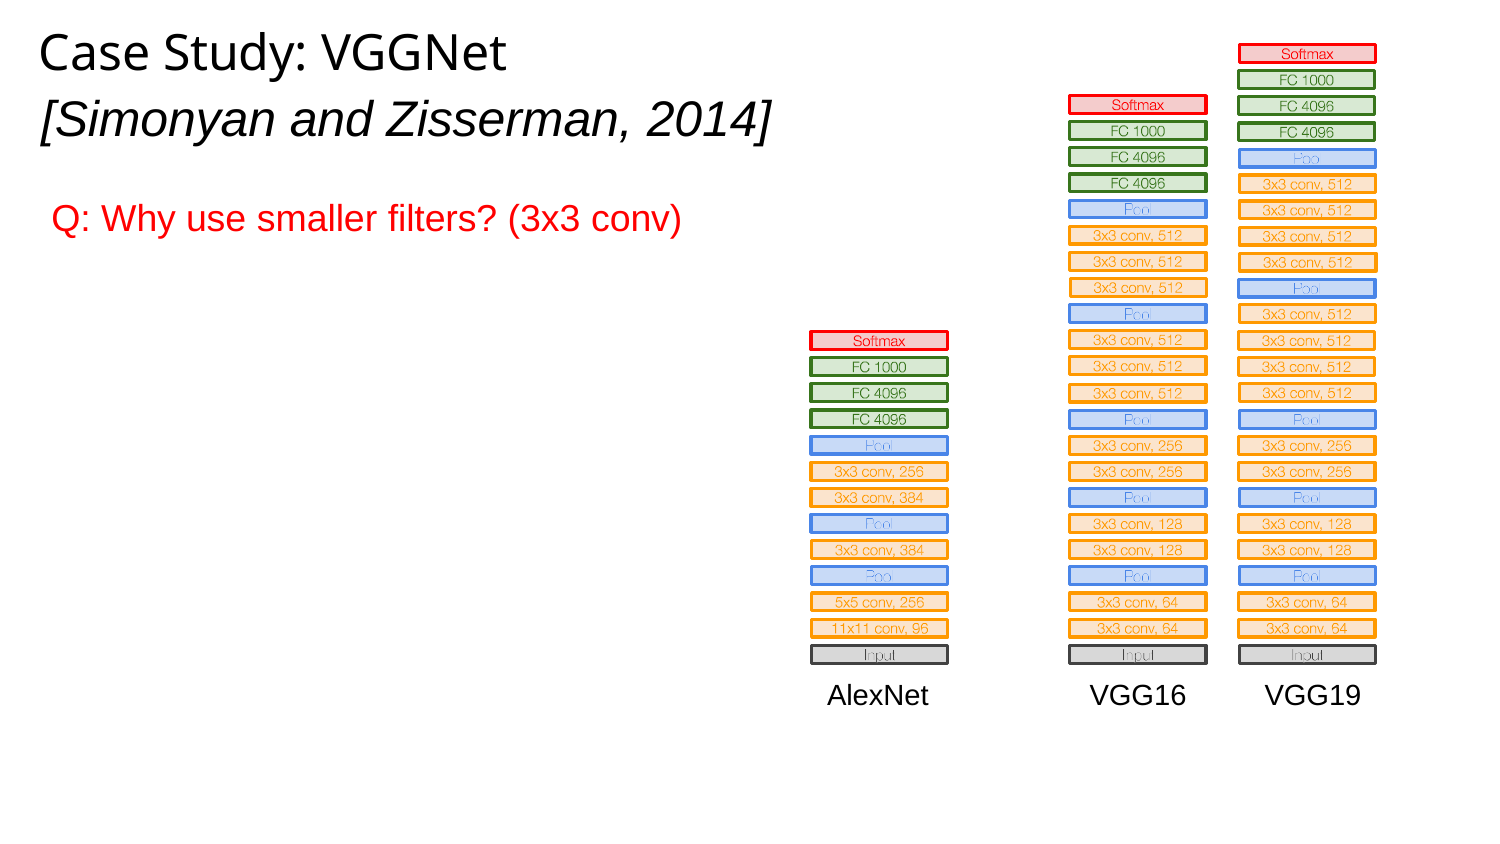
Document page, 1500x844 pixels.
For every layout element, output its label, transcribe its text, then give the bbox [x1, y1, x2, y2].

text_box [1125, 308, 1151, 320]
text_box [1093, 544, 1116, 556]
text_box [853, 335, 890, 347]
text_box [835, 544, 858, 556]
text_box [1238, 96, 1375, 115]
text_box [1069, 488, 1206, 507]
text_box [1238, 540, 1376, 559]
text_box [891, 625, 905, 634]
text_box [1310, 599, 1324, 608]
text_box [1238, 514, 1376, 533]
text_box [1263, 178, 1286, 190]
text_box [1239, 410, 1376, 429]
text_box [1162, 623, 1178, 634]
text_box [1262, 440, 1285, 451]
text_box [1307, 259, 1321, 268]
text_box [1294, 414, 1320, 425]
text_box [1120, 547, 1151, 556]
text_box [1262, 518, 1285, 530]
text_box [1292, 649, 1323, 663]
text_box [1097, 596, 1120, 608]
text_box [1306, 521, 1320, 529]
text_box [1238, 331, 1375, 350]
text_box [1238, 279, 1376, 297]
text_box [1120, 232, 1151, 241]
text_box [1266, 596, 1289, 608]
text_box [874, 387, 906, 399]
text_box [1344, 204, 1352, 216]
text_box [1336, 361, 1341, 372]
text_box [811, 593, 948, 611]
text_box [1310, 127, 1334, 138]
text_box [1069, 514, 1206, 533]
text_box [1125, 570, 1151, 582]
text_box [1306, 442, 1320, 451]
text_box [811, 383, 948, 402]
text_box [1069, 384, 1206, 402]
text_box [1263, 387, 1286, 399]
text_box [1167, 256, 1172, 267]
text_box [1120, 258, 1151, 267]
text_box [1141, 125, 1165, 137]
text_box [1120, 337, 1151, 346]
text_box [811, 514, 948, 533]
text_box [874, 414, 906, 425]
text_box [1069, 304, 1206, 323]
text_box [1069, 173, 1206, 192]
text_box [1262, 466, 1285, 477]
text_box [1344, 231, 1352, 242]
text_box [1238, 357, 1375, 376]
text_box [1294, 153, 1321, 164]
text_box [1112, 99, 1137, 111]
text_box [1343, 335, 1351, 346]
text_box [811, 566, 948, 585]
text_box [1093, 518, 1116, 530]
text_box [1336, 335, 1341, 346]
text_box [1238, 462, 1376, 481]
text_box [1238, 619, 1376, 637]
text_box [1291, 48, 1318, 60]
text_box [1069, 410, 1206, 429]
text_box [1069, 252, 1206, 271]
text_box [1289, 337, 1320, 346]
text_box [1239, 304, 1376, 323]
text_box [811, 357, 948, 376]
text_box [1310, 100, 1334, 112]
text_box [811, 540, 948, 559]
text_box [1301, 127, 1309, 138]
text_box [1263, 231, 1286, 242]
text_box [1120, 363, 1151, 372]
text_box [882, 361, 906, 373]
text_box [835, 597, 858, 608]
text_box [1238, 70, 1375, 89]
text_box [811, 331, 948, 350]
text_box [1120, 521, 1151, 530]
text_box Q: Why use smaller filters? (3x3 conv) [49, 192, 687, 240]
text_box [811, 645, 948, 664]
text_box [878, 468, 892, 477]
text_box [899, 466, 907, 477]
text_box [1263, 257, 1286, 268]
text_box [1069, 566, 1206, 585]
text_box [865, 649, 895, 663]
text_box [1238, 593, 1376, 611]
text_box [1310, 74, 1334, 86]
text_box [1167, 334, 1172, 345]
text_box [1120, 468, 1151, 477]
text_box [811, 462, 948, 481]
text_box [1331, 596, 1347, 608]
text_box [1327, 466, 1352, 477]
text_box [811, 488, 948, 507]
text_box [1133, 177, 1165, 189]
text_box [1138, 102, 1164, 111]
text_box [866, 440, 892, 451]
text_box [834, 466, 858, 477]
text_box [1093, 466, 1116, 477]
text_box [811, 619, 948, 637]
text_box [1239, 645, 1376, 664]
text_box [899, 492, 907, 503]
text_box [1310, 625, 1324, 634]
text_box [1093, 388, 1116, 399]
text_box [900, 544, 924, 556]
text_box [1290, 442, 1305, 451]
text_box [1069, 619, 1206, 637]
text_box [1158, 440, 1182, 451]
text_box [1069, 356, 1206, 375]
text_box [1069, 436, 1206, 455]
text_box [1097, 623, 1120, 634]
text_box [891, 338, 906, 347]
text_box [1120, 390, 1151, 399]
text_box [1069, 593, 1206, 611]
text_box [1125, 203, 1151, 215]
text_box [1125, 492, 1151, 504]
text_box [1290, 181, 1321, 190]
text_box [1159, 518, 1164, 529]
text_box [1263, 308, 1286, 320]
text_box [1239, 200, 1376, 219]
text_box [1239, 175, 1376, 193]
text_box [1069, 95, 1206, 114]
text_box [878, 494, 892, 503]
text_box [1141, 599, 1155, 608]
text_box [847, 623, 860, 634]
text_box [1121, 284, 1152, 293]
text_box [916, 466, 924, 477]
text_box [866, 570, 893, 582]
text_box [1262, 335, 1285, 346]
text_box [1239, 566, 1376, 585]
text_box [1306, 547, 1320, 556]
text_box [1289, 364, 1320, 373]
text_box VGG19 [1262, 674, 1364, 712]
text_box [1125, 414, 1151, 425]
text_box [834, 492, 858, 503]
text_box [1239, 44, 1376, 63]
text_box [866, 518, 892, 529]
text_box [811, 410, 948, 428]
text_box [1319, 51, 1334, 60]
text_box [1069, 226, 1206, 245]
text_box [1159, 282, 1166, 293]
text_box [1133, 151, 1165, 163]
text_box [1262, 361, 1285, 373]
text_box [1093, 230, 1116, 241]
text_box [1070, 278, 1207, 297]
text_box [1290, 390, 1321, 399]
text_box [1239, 383, 1376, 402]
text_box [1069, 121, 1206, 140]
text_box [1266, 623, 1289, 634]
text_box [1093, 440, 1116, 451]
text_box [1174, 256, 1182, 267]
text_box [1306, 468, 1320, 477]
text_box [1327, 440, 1352, 451]
text_box [908, 492, 924, 503]
text_box [1239, 149, 1376, 167]
text_box [1239, 227, 1376, 245]
text_box [1238, 436, 1376, 455]
text_box [1069, 147, 1206, 166]
text_box [1263, 204, 1286, 216]
text_box [1239, 253, 1377, 272]
text_box VGG16 [1087, 674, 1189, 712]
text_box [1343, 361, 1351, 372]
text_box [1141, 625, 1155, 634]
text_box [1301, 101, 1309, 112]
text_box [1335, 518, 1351, 530]
text_box [1239, 488, 1376, 507]
text_box [1069, 645, 1206, 664]
text_box [1294, 570, 1320, 582]
text_box [1238, 123, 1375, 141]
text_box [1093, 360, 1116, 372]
text_box [1120, 442, 1151, 451]
text_box [1294, 492, 1320, 504]
title Case Study: VGGNet [Simonyan and Zisserman, 2014] [36, 0, 975, 154]
text_box [811, 436, 948, 454]
text_box [1069, 462, 1206, 481]
text_box [1290, 207, 1321, 216]
text_box [900, 596, 924, 608]
text_box [1166, 518, 1182, 530]
text_box [1331, 623, 1347, 634]
text_box [1158, 466, 1182, 477]
text_box [1162, 596, 1178, 608]
text_box AlexNet [825, 674, 932, 712]
text_box [1294, 283, 1320, 294]
text_box [1093, 334, 1116, 346]
text_box [1123, 649, 1154, 663]
text_box [1069, 330, 1206, 349]
text_box [862, 599, 893, 608]
text_box [862, 547, 893, 556]
text_box [1262, 544, 1285, 556]
text_box [1093, 256, 1116, 267]
text_box [1290, 311, 1321, 320]
text_box [1290, 233, 1321, 242]
text_box [1094, 282, 1117, 293]
text_box [1069, 200, 1206, 218]
text_box [1069, 540, 1206, 559]
